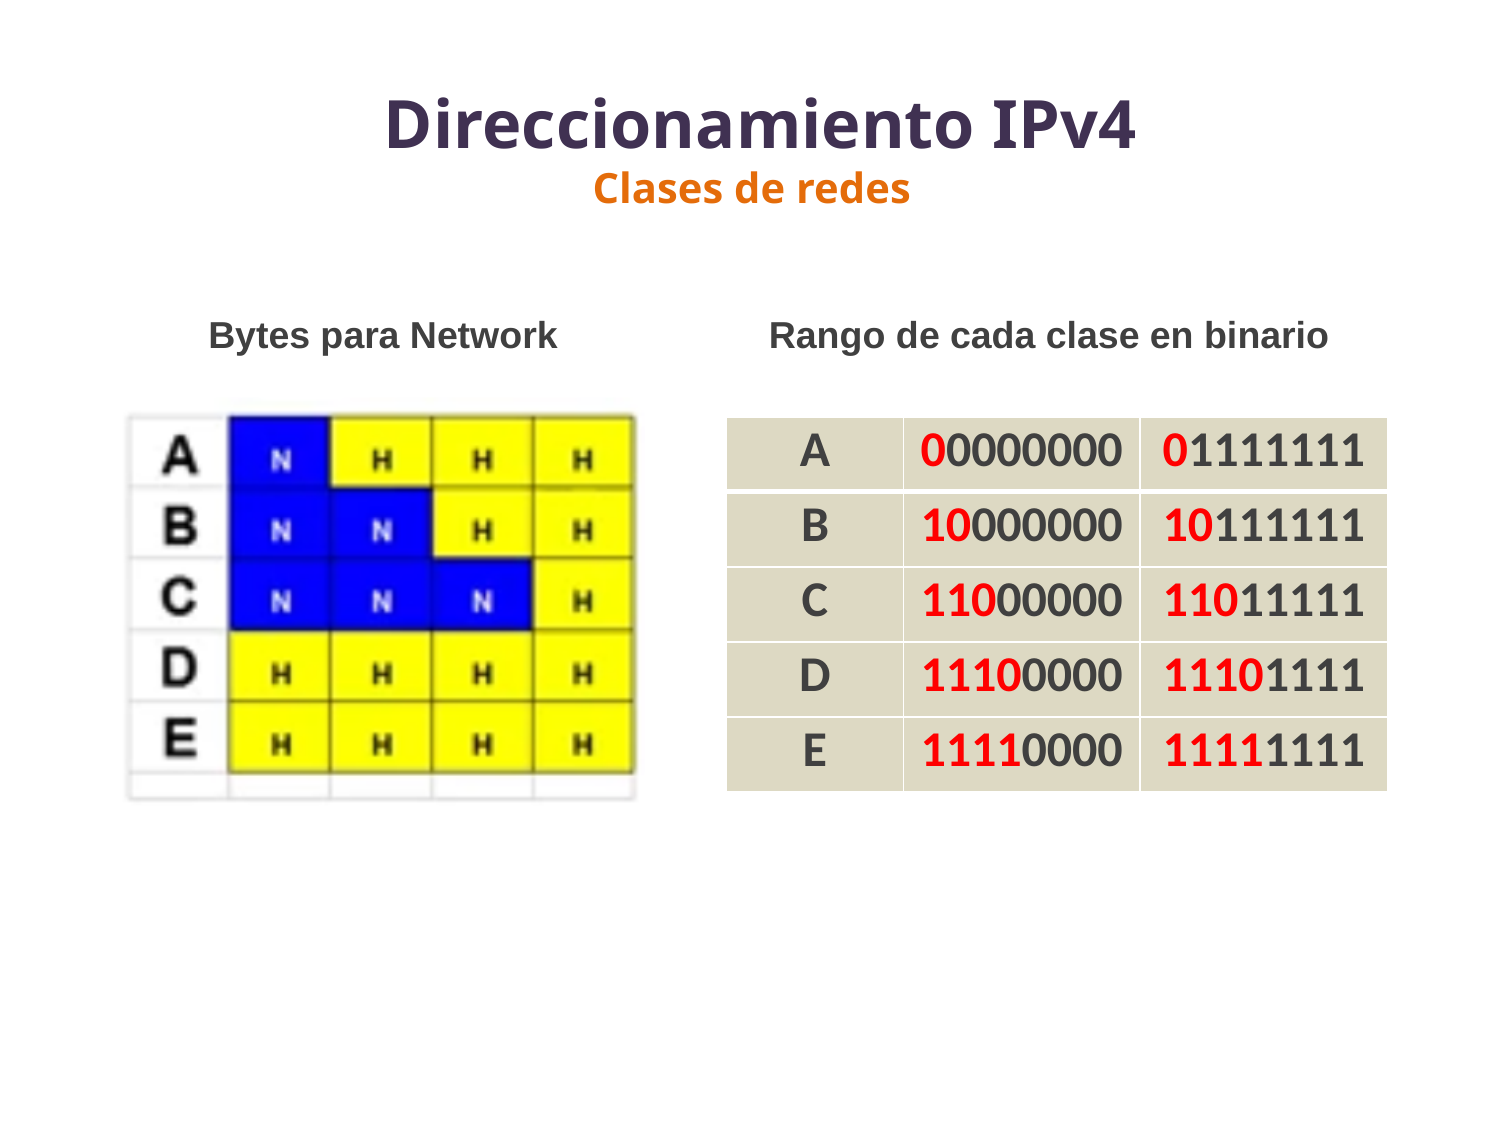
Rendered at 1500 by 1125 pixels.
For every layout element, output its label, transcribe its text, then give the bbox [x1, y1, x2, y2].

table_header 01111111 [1141, 418, 1387, 489]
table_cell 11000000 [904, 568, 1139, 641]
table_header A [727, 418, 903, 489]
table_cell 10111111 [1141, 494, 1387, 566]
table_cell 10000000 [904, 494, 1139, 566]
table_cell C [727, 568, 903, 641]
picture [111, 396, 646, 812]
table_cell 11100000 [904, 643, 1139, 716]
table_cell E [727, 718, 903, 791]
table_cell B [727, 494, 903, 566]
text_box Rango de cada clase en binario [639, 285, 1459, 364]
table_cell 11110000 [904, 718, 1139, 791]
table_header 00000000 [904, 418, 1139, 489]
text_box Direccionamiento IPv4 Clases de redes [16, 53, 1487, 241]
table_cell 11011111 [1141, 568, 1387, 641]
table_cell 11101111 [1141, 643, 1387, 716]
text_box Bytes para Network [129, 285, 638, 364]
table_cell 11111111 [1141, 718, 1387, 791]
table_cell D [727, 643, 903, 716]
